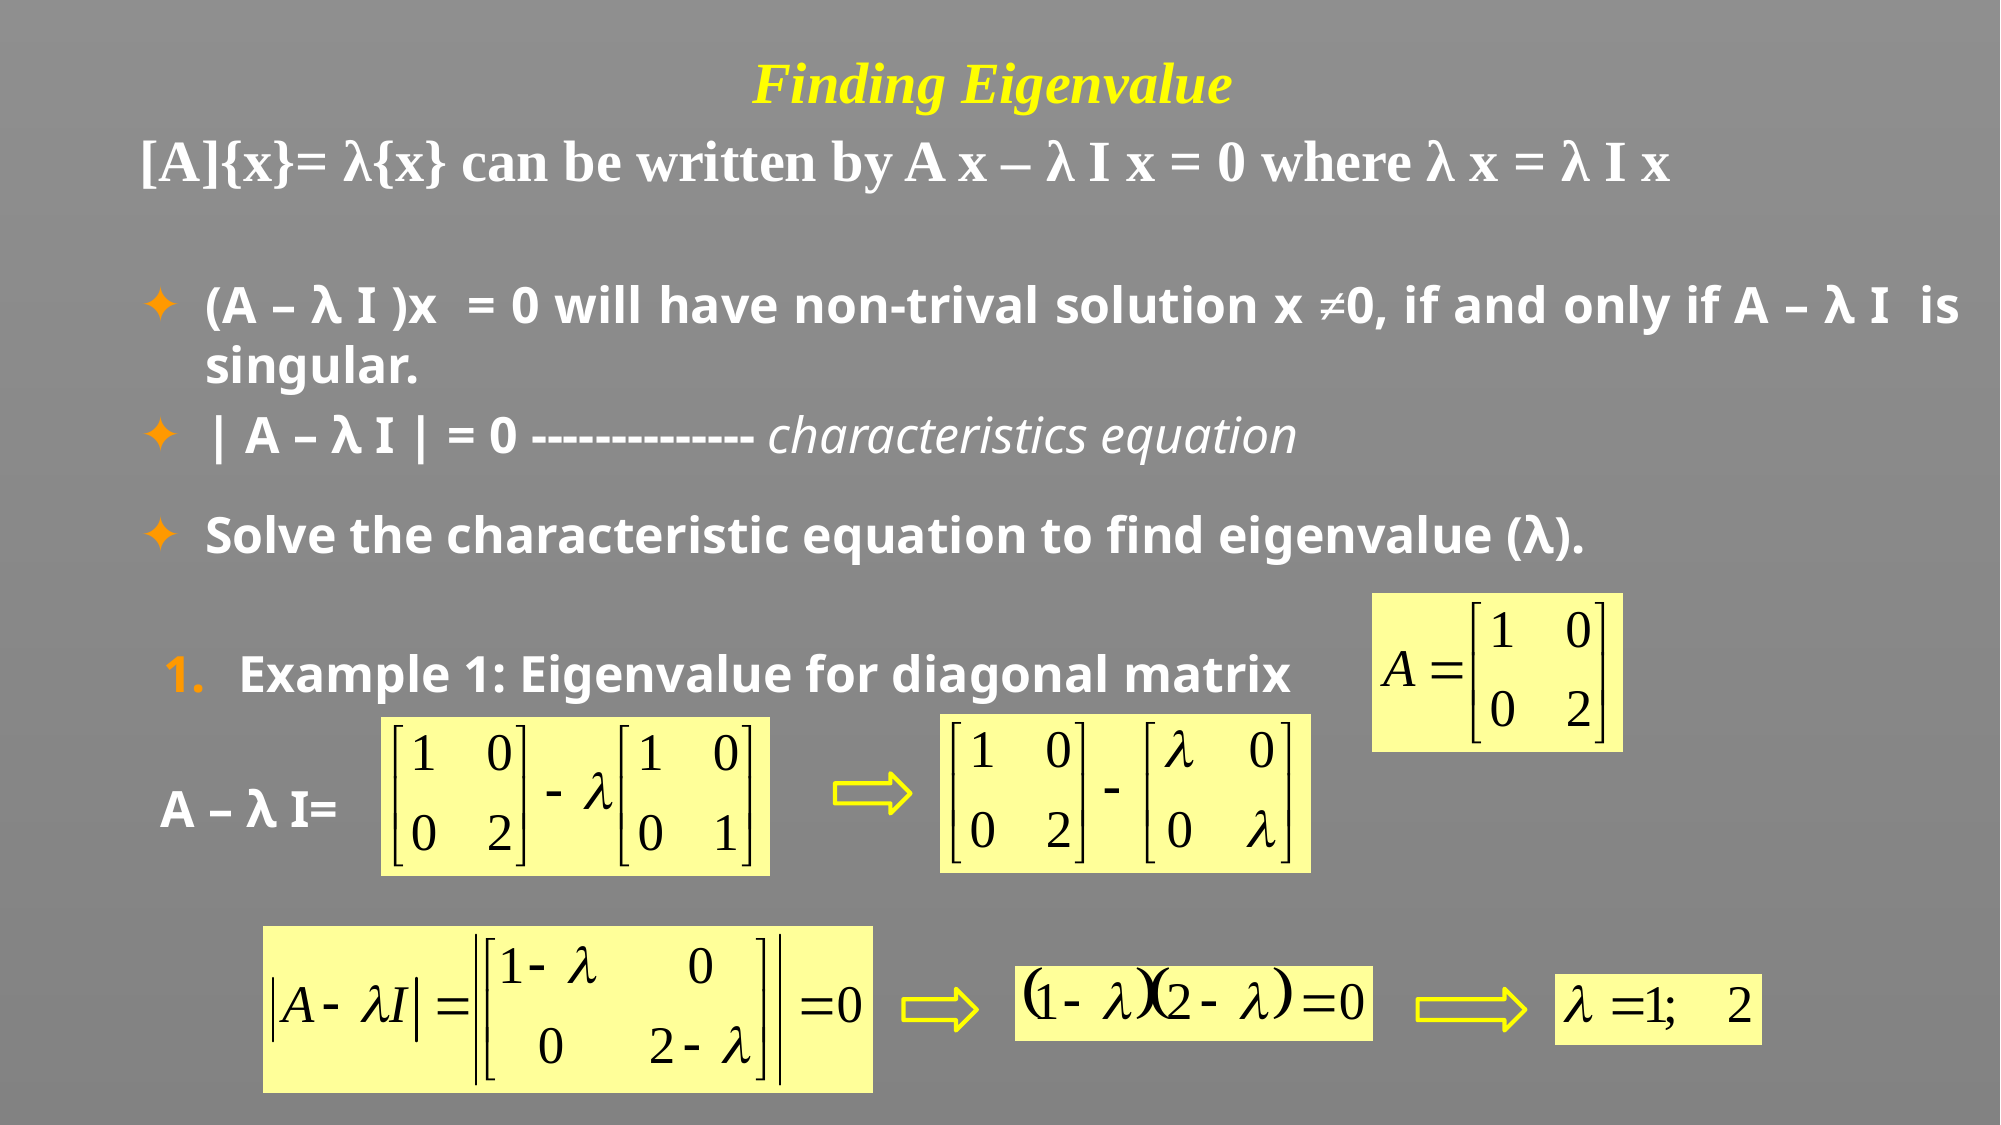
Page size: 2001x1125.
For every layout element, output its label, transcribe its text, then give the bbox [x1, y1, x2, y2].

text_box A – λ I= [61, 740, 366, 846]
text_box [1555, 974, 1763, 1045]
text_box [834, 773, 911, 814]
title Finding Eigenvalue [324, 0, 1675, 115]
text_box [263, 925, 873, 1094]
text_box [1015, 966, 1373, 1042]
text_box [1371, 593, 1624, 753]
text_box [940, 713, 1311, 873]
text_box Example 1: Eigenvalue for diagonal matrix [64, 605, 1371, 711]
list [A]{x}= λ{x} can be written by A x – λ I x = 0 where λ x = λ I x (A – λ I )x = 0 will have non-trival solution x ≠0, if and only if A – λ I is singular. | A – λ I | = 0 -------------- characteristics equation Solve the characteristic equation to find eigenvalue (λ). [40, 115, 1975, 591]
text_box [903, 988, 977, 1031]
text_box [1417, 988, 1526, 1031]
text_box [381, 716, 770, 876]
